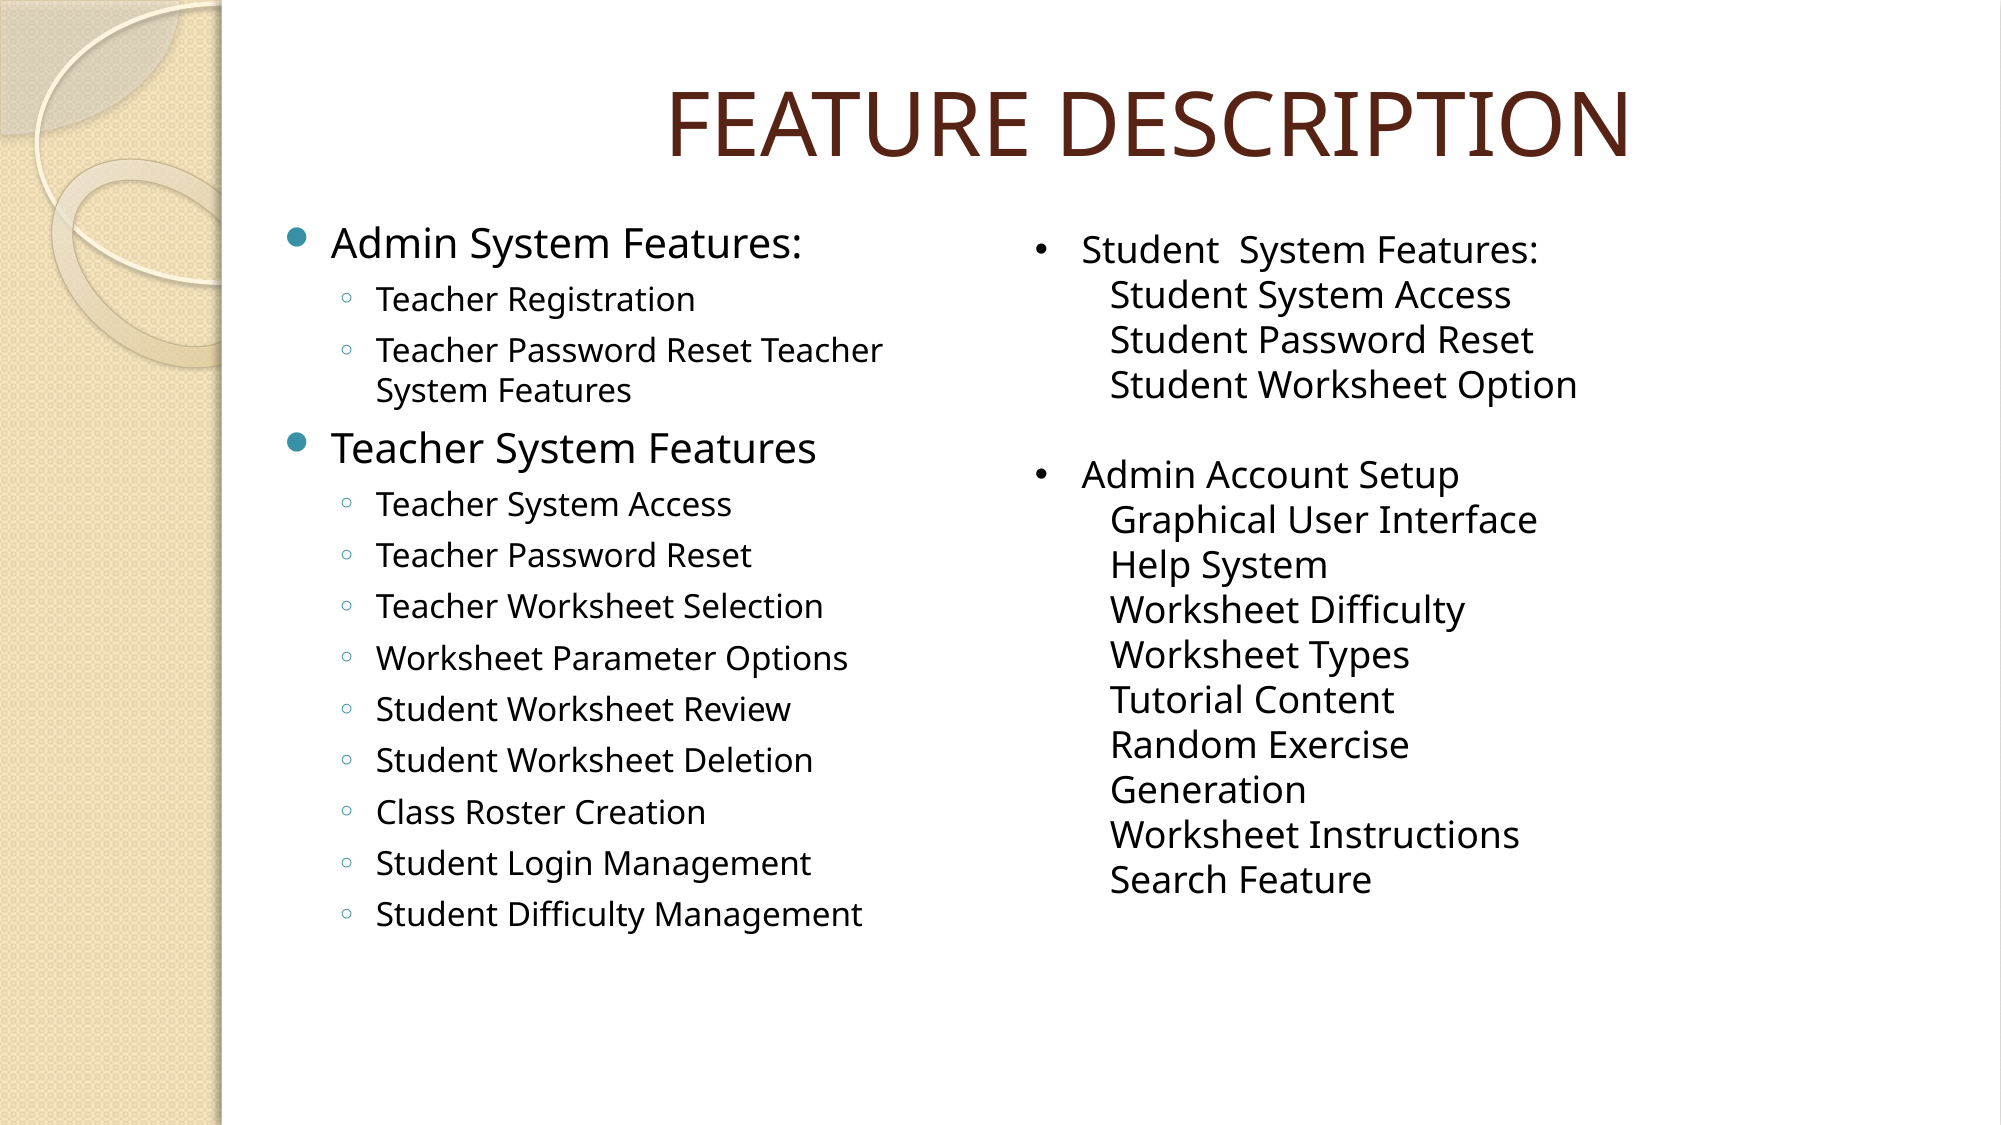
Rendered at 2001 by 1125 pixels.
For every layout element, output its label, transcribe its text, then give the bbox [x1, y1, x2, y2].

list Admin System Features: Teacher Registration Teacher Password Reset Teacher System Features Teacher System Features Teacher System Access Teacher Password Reset Teacher Worksheet Selection Worksheet Parameter Options Student Worksheet Review Student Worksheet Deletion Class Roster Creation Student Login Management Student Difficulty Management [256, 209, 942, 1069]
title FEATURE DESCRIPTION [499, 45, 1954, 197]
text_box Student System Features: Student System Access Student Password Reset Student Worksheet Option Admin Account Setup Graphical User Interface Help System Worksheet Difficulty Worksheet Types Tutorial Content Random Exercise Generation Worksheet Instructions Search Feature [1020, 218, 1607, 954]
